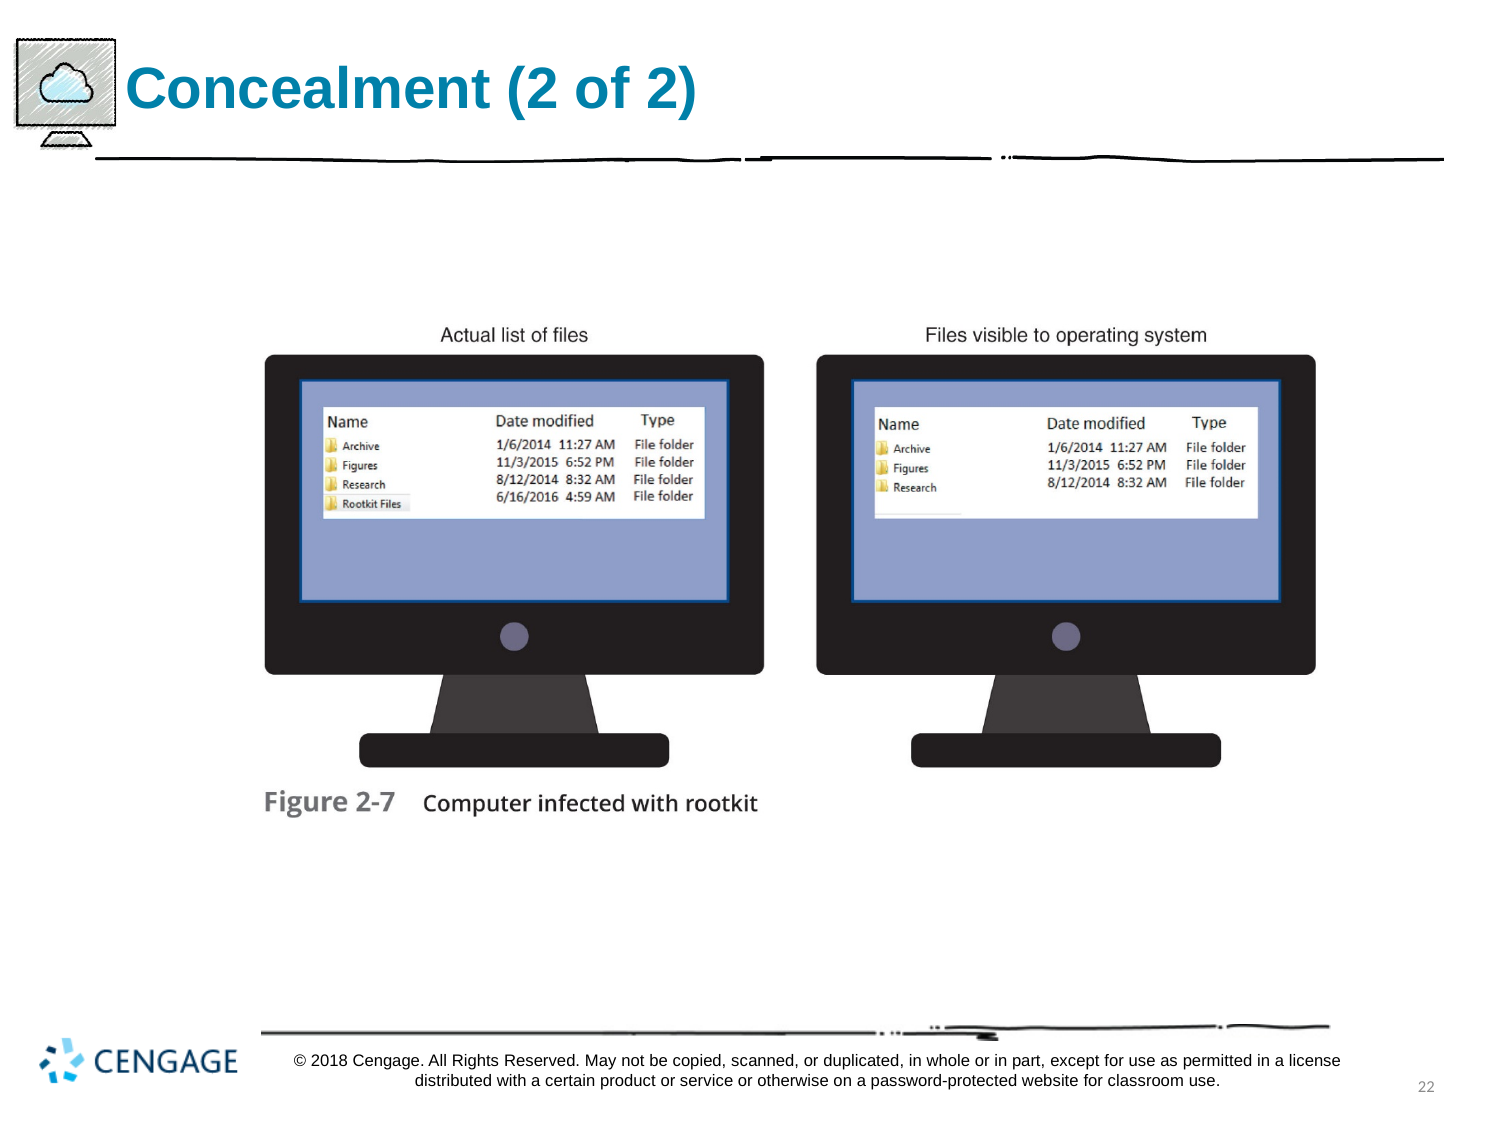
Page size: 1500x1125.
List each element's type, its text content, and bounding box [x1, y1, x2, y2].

footer © 2018 Cengage. All Rights Reserved. May not be copied, scanned, or duplicated, in whole or in part, except for use as permitted in a license distributed with a certain product or service or otherwise on a password-protected website for classroom use. [262, 1050, 1375, 1091]
picture [19, 1024, 250, 1096]
picture [261, 324, 1318, 820]
picture [261, 1024, 1331, 1041]
picture [95, 155, 1444, 163]
picture [13, 36, 117, 151]
title Concealment (2 of 2) [125, 60, 1442, 121]
